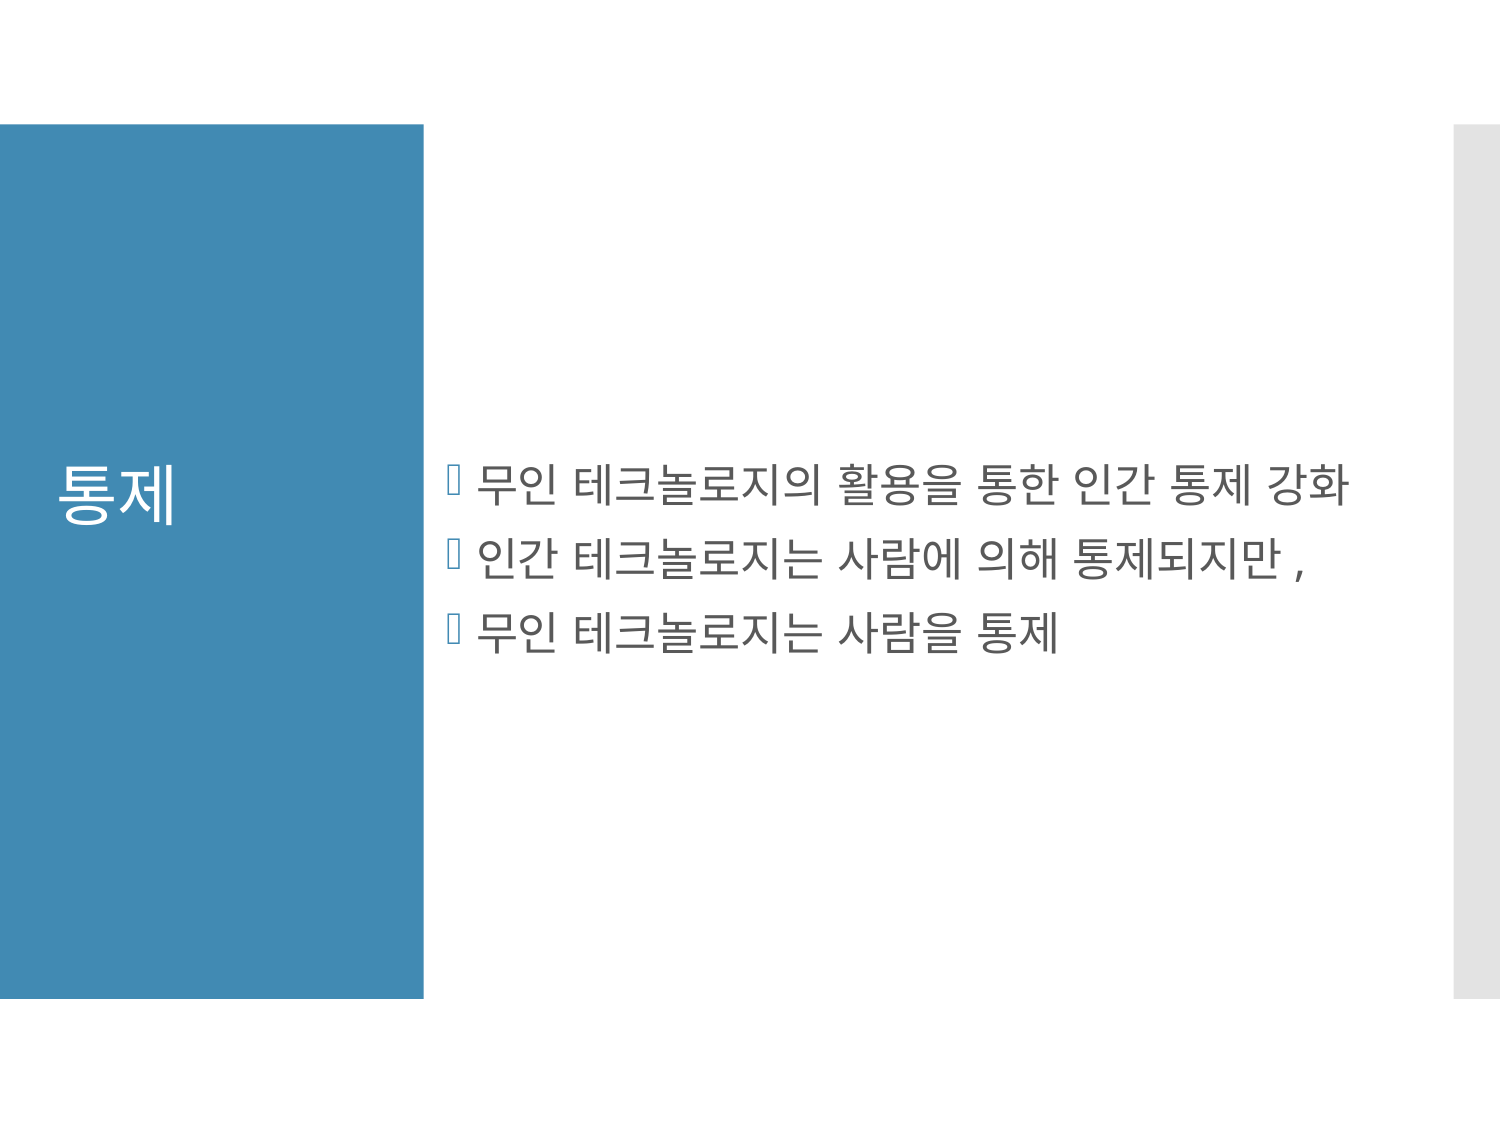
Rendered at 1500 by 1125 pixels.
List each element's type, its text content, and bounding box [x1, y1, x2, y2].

list 무인 테크놀로지의 활용을 통한 인간 통제 강화 인간 테크놀로지는 사람에 의해 통제되지만, 무인 테크놀로지는 사람을 통제 [431, 141, 1459, 982]
text_box 통제 [41, 446, 420, 542]
